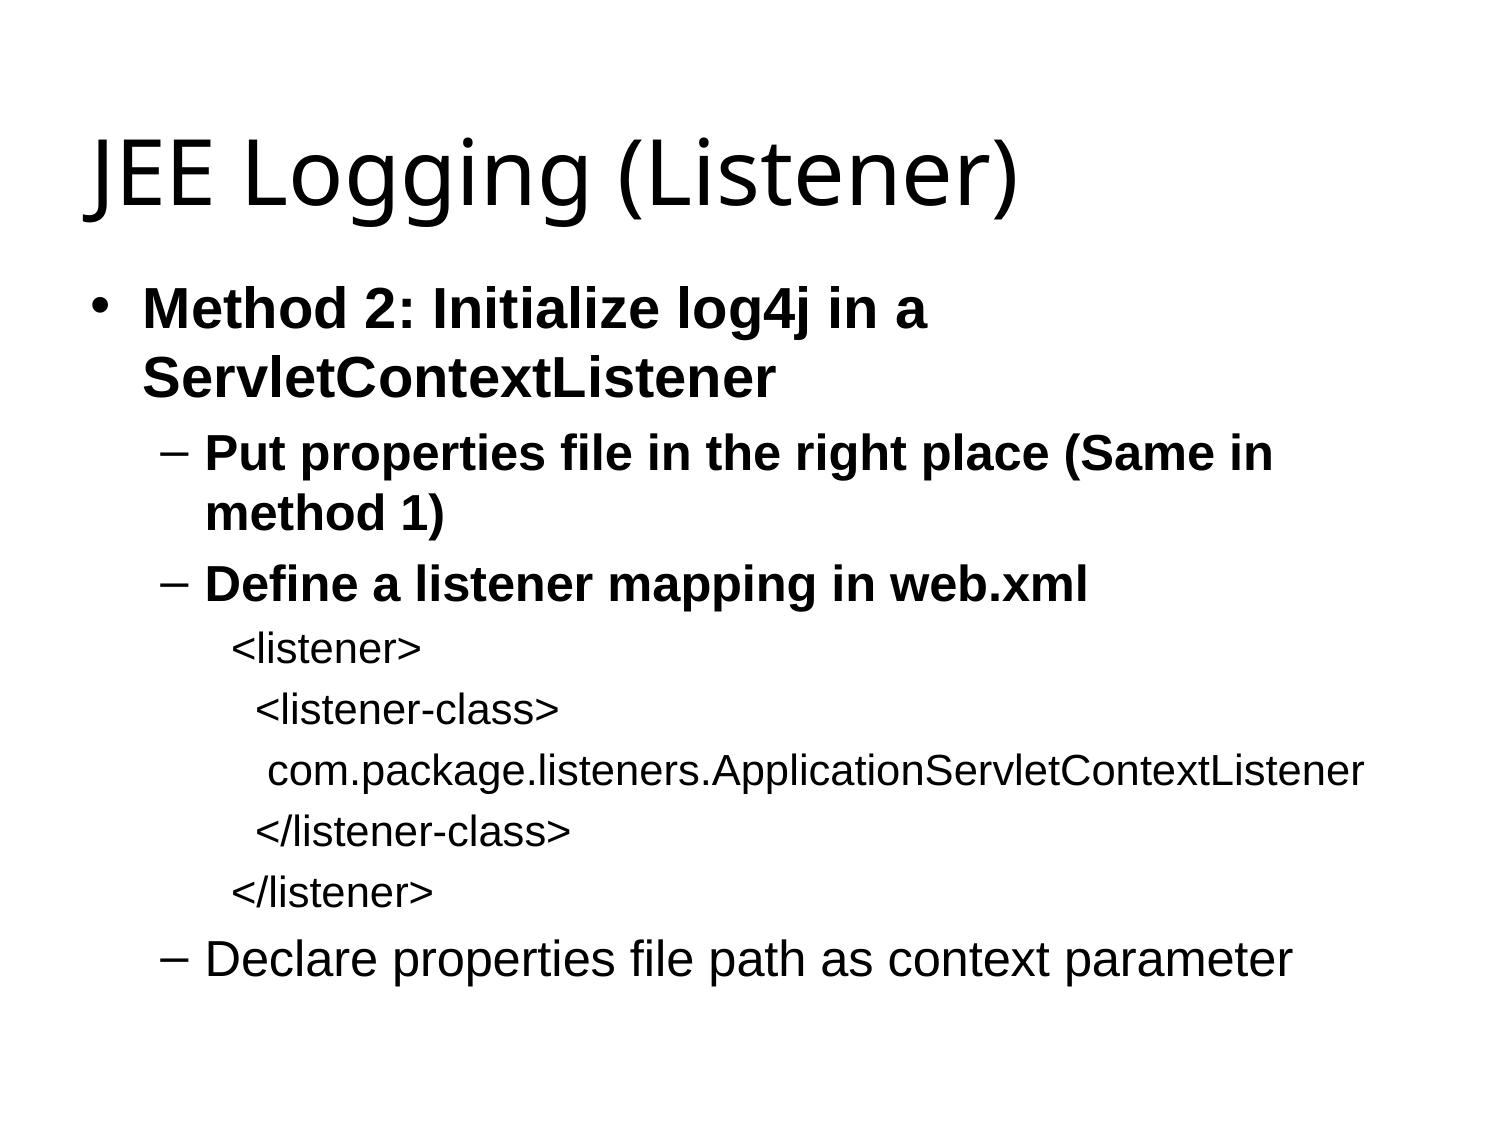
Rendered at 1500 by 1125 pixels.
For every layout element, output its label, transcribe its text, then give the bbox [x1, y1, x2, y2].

title JEE Logging (Listener) [74, 74, 1426, 262]
list Method 2: Initialize log4j in a ServletContextListener Put properties file in the right place (Same in method 1) Define a listener mapping in web.xml <listener> <listener-class> com.package.listeners.ApplicationServletContextListener </listener-class> </listener> Declare properties file path as context parameter [74, 262, 1426, 1006]
